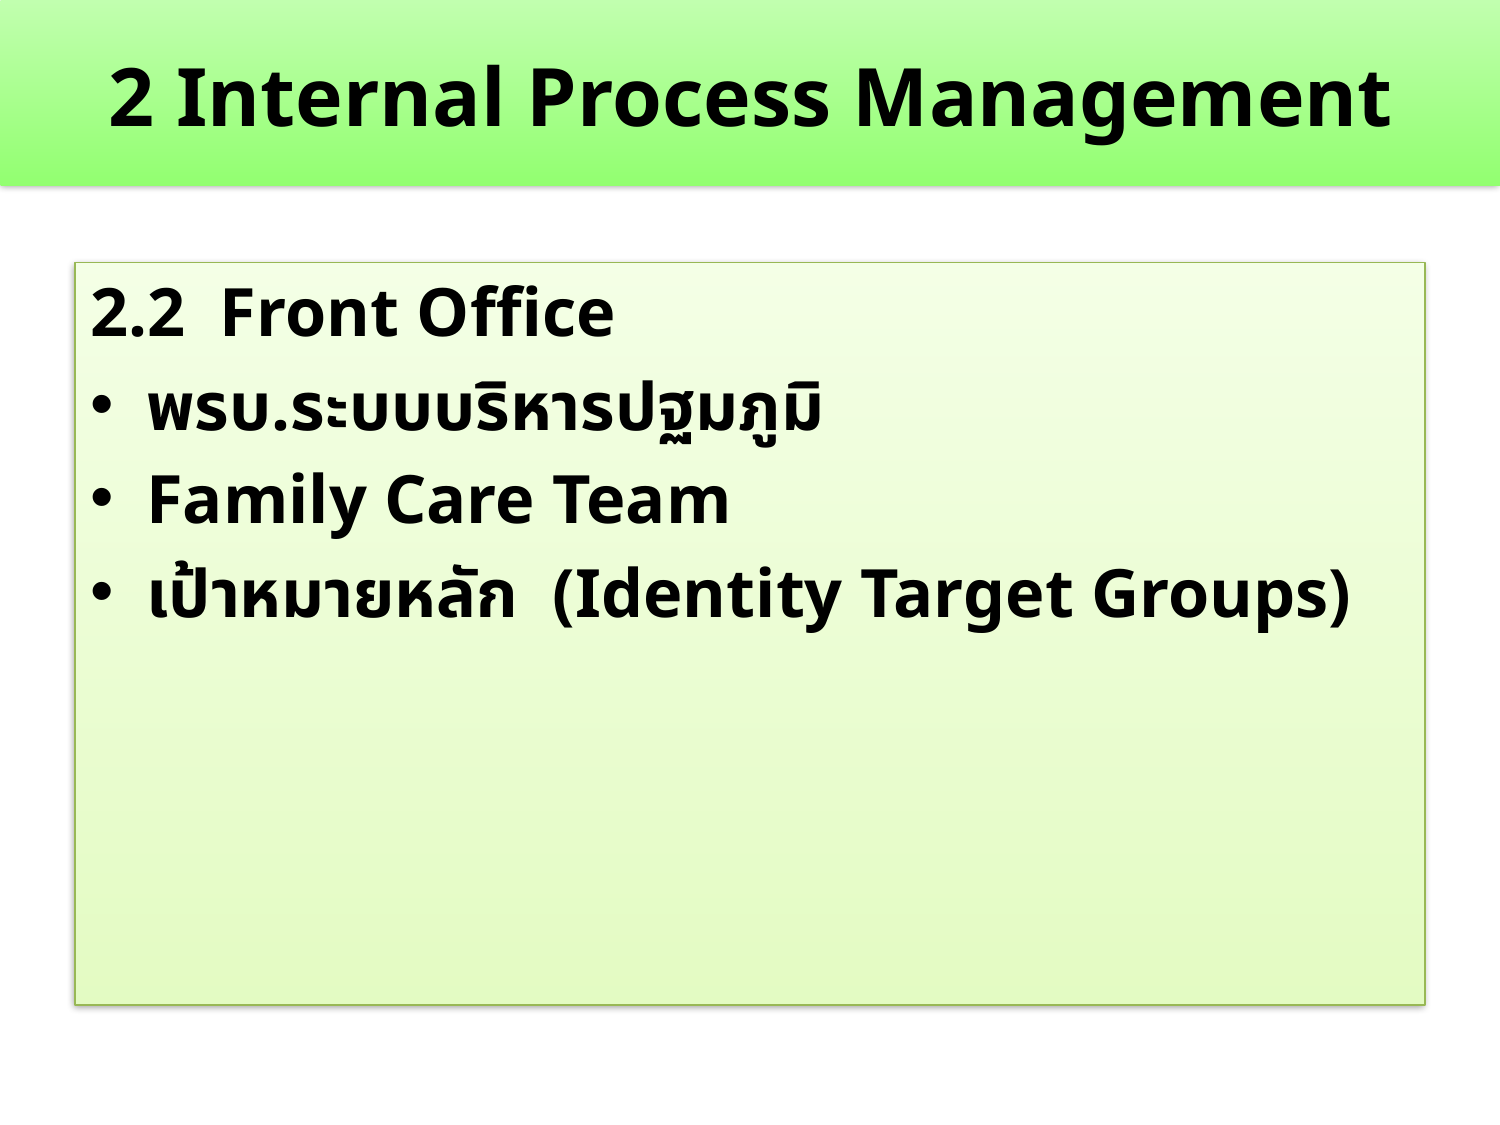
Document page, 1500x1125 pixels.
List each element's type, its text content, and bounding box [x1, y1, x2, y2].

list 2.2 Front Office พรบ.ระบบบริหารปฐมภูมิ Family Care Team เป้าหมายหลัก (Identity Target Groups) [74, 262, 1426, 1006]
title 2 Internal Process Management [76, 0, 1427, 188]
